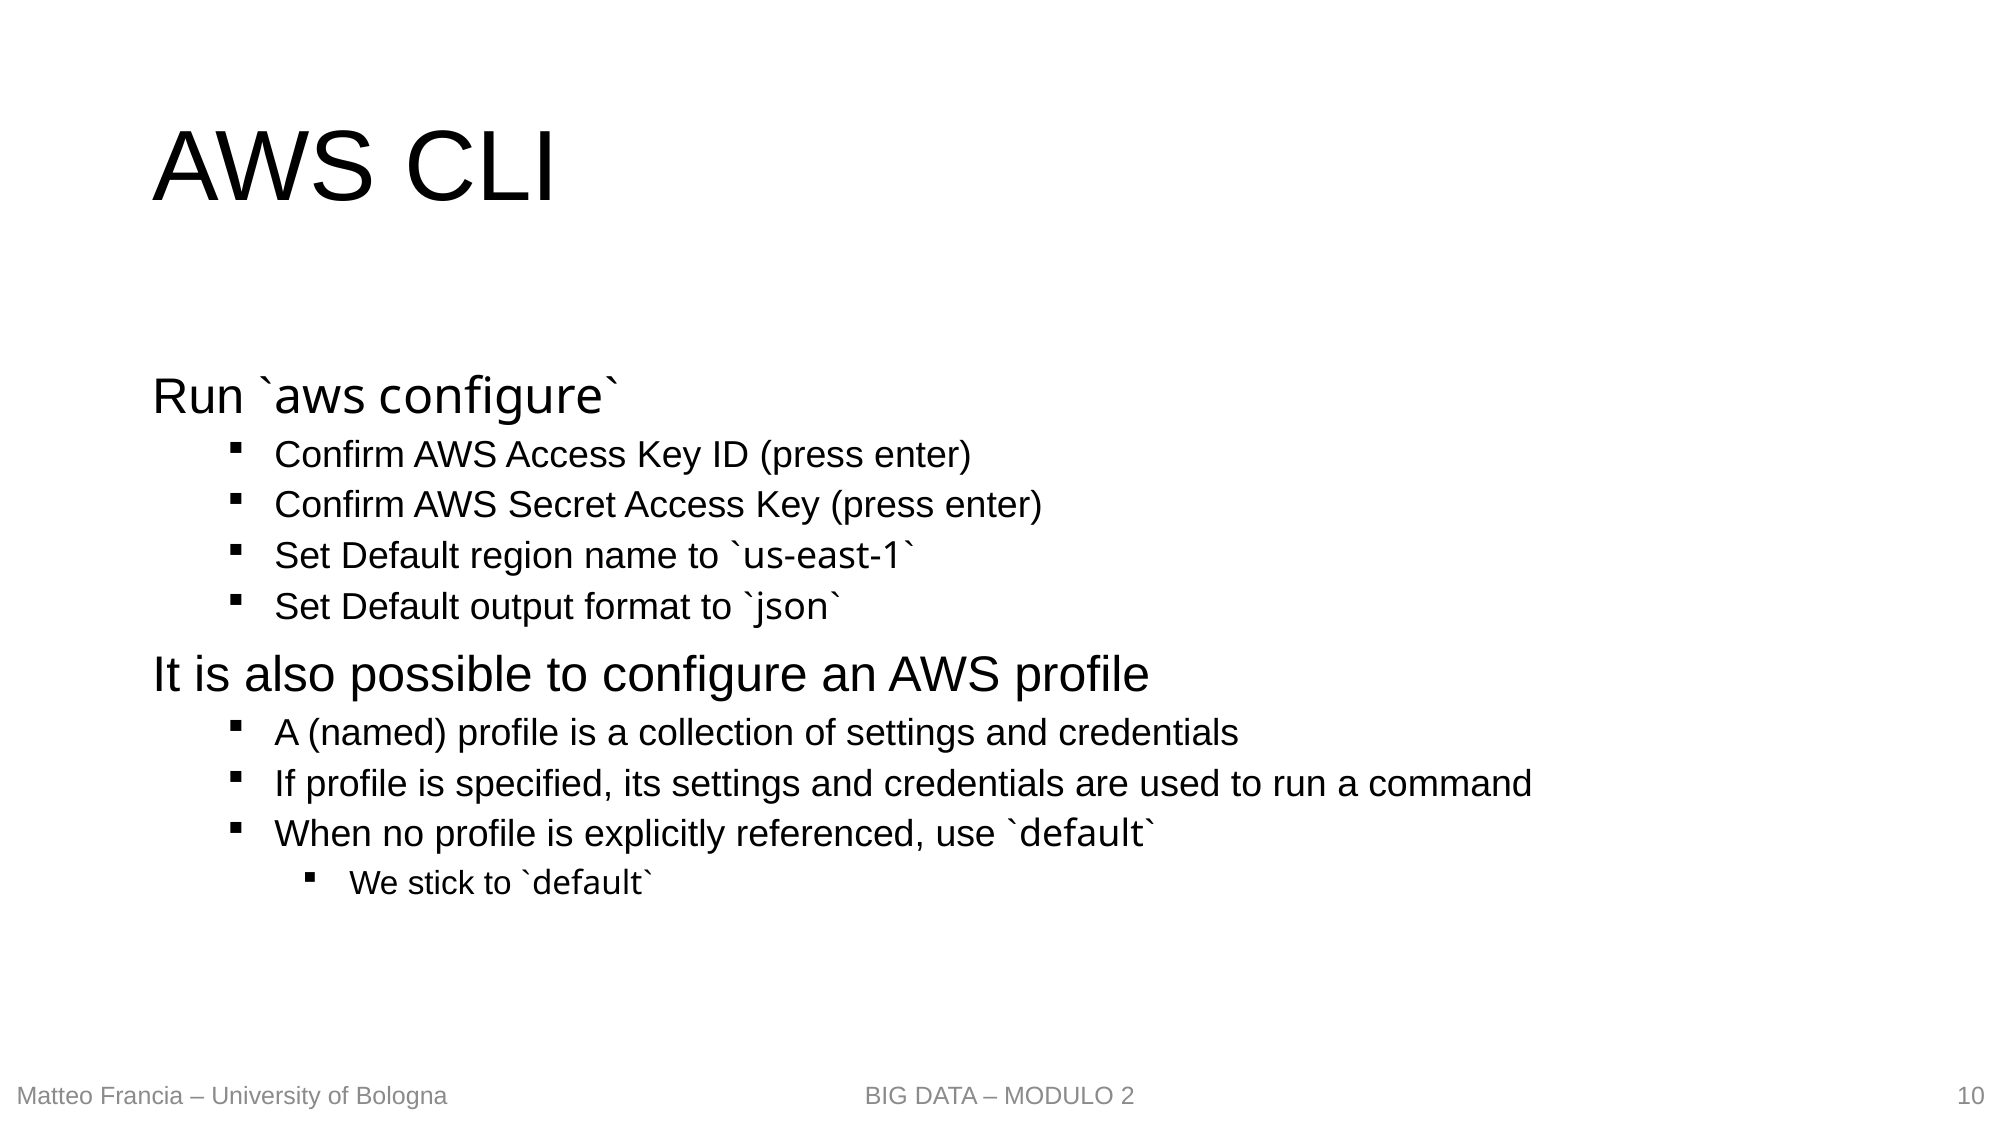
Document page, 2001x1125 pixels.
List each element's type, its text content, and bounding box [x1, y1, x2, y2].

footer Matteo Francia – University of Bologna [0, 1065, 466, 1125]
slide_number 10 [1550, 1065, 2000, 1125]
title AWS CLI [137, 59, 1863, 278]
list Run `aws configure` Confirm AWS Access Key ID (press enter) Confirm AWS Secret Access Key (press enter) Set Default region name to `us-east-1` Set Default output format to `json` It is also possible to configure an AWS profile A (named) profile is a collection of settings and credentials If profile is specified, its settings and credentials are used to run a command When no profile is explicitly referenced, use `default` We stick to `default` [137, 278, 1863, 993]
